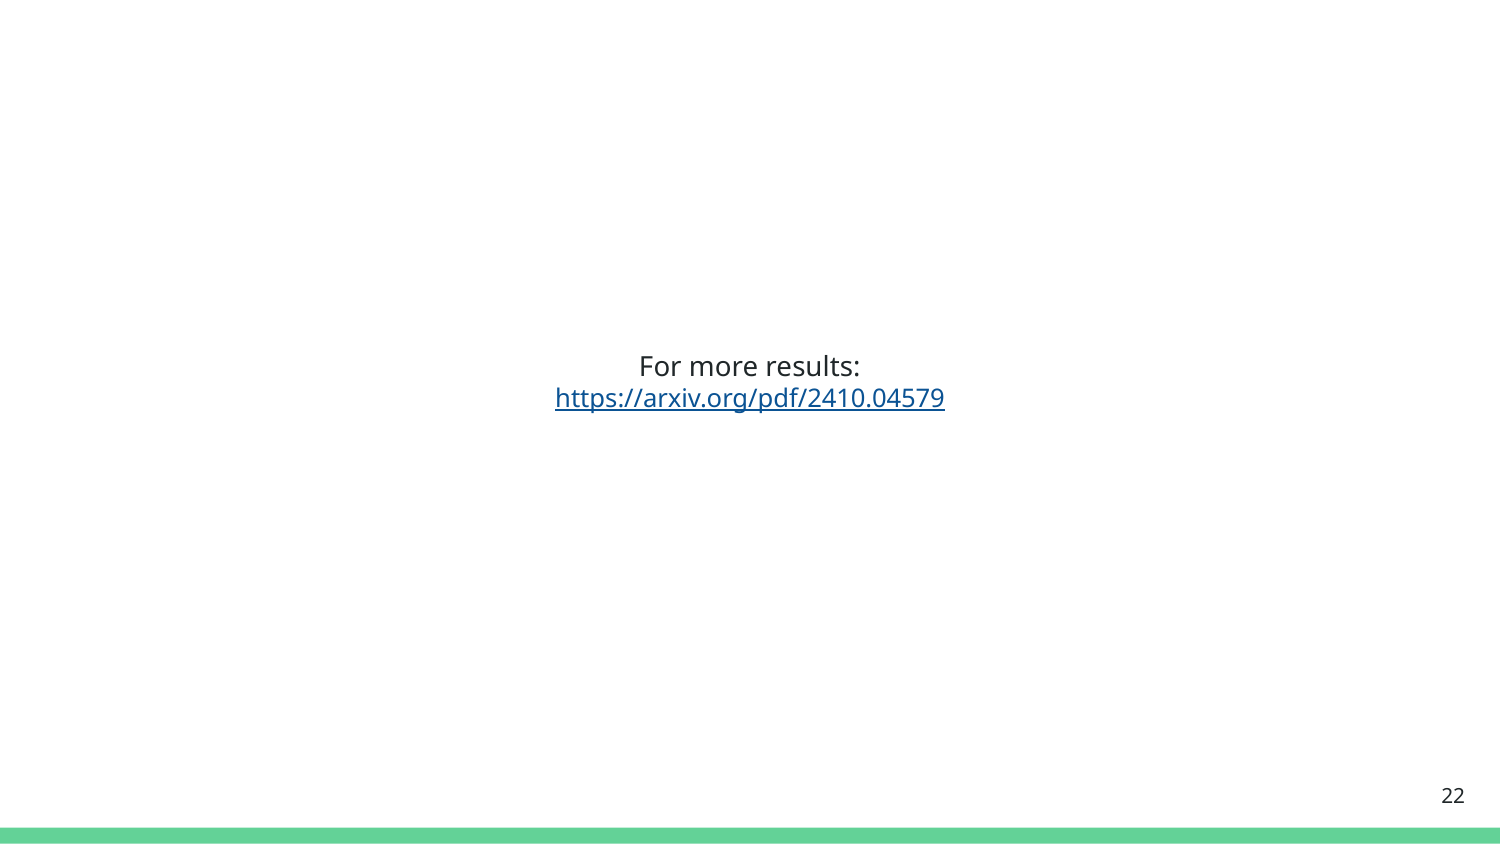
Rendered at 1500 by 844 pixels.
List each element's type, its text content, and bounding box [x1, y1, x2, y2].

slide_number ‹#› [1389, 764, 1480, 830]
title For more results: https://arxiv.org/pdf/2410.04579 [51, 333, 1449, 428]
